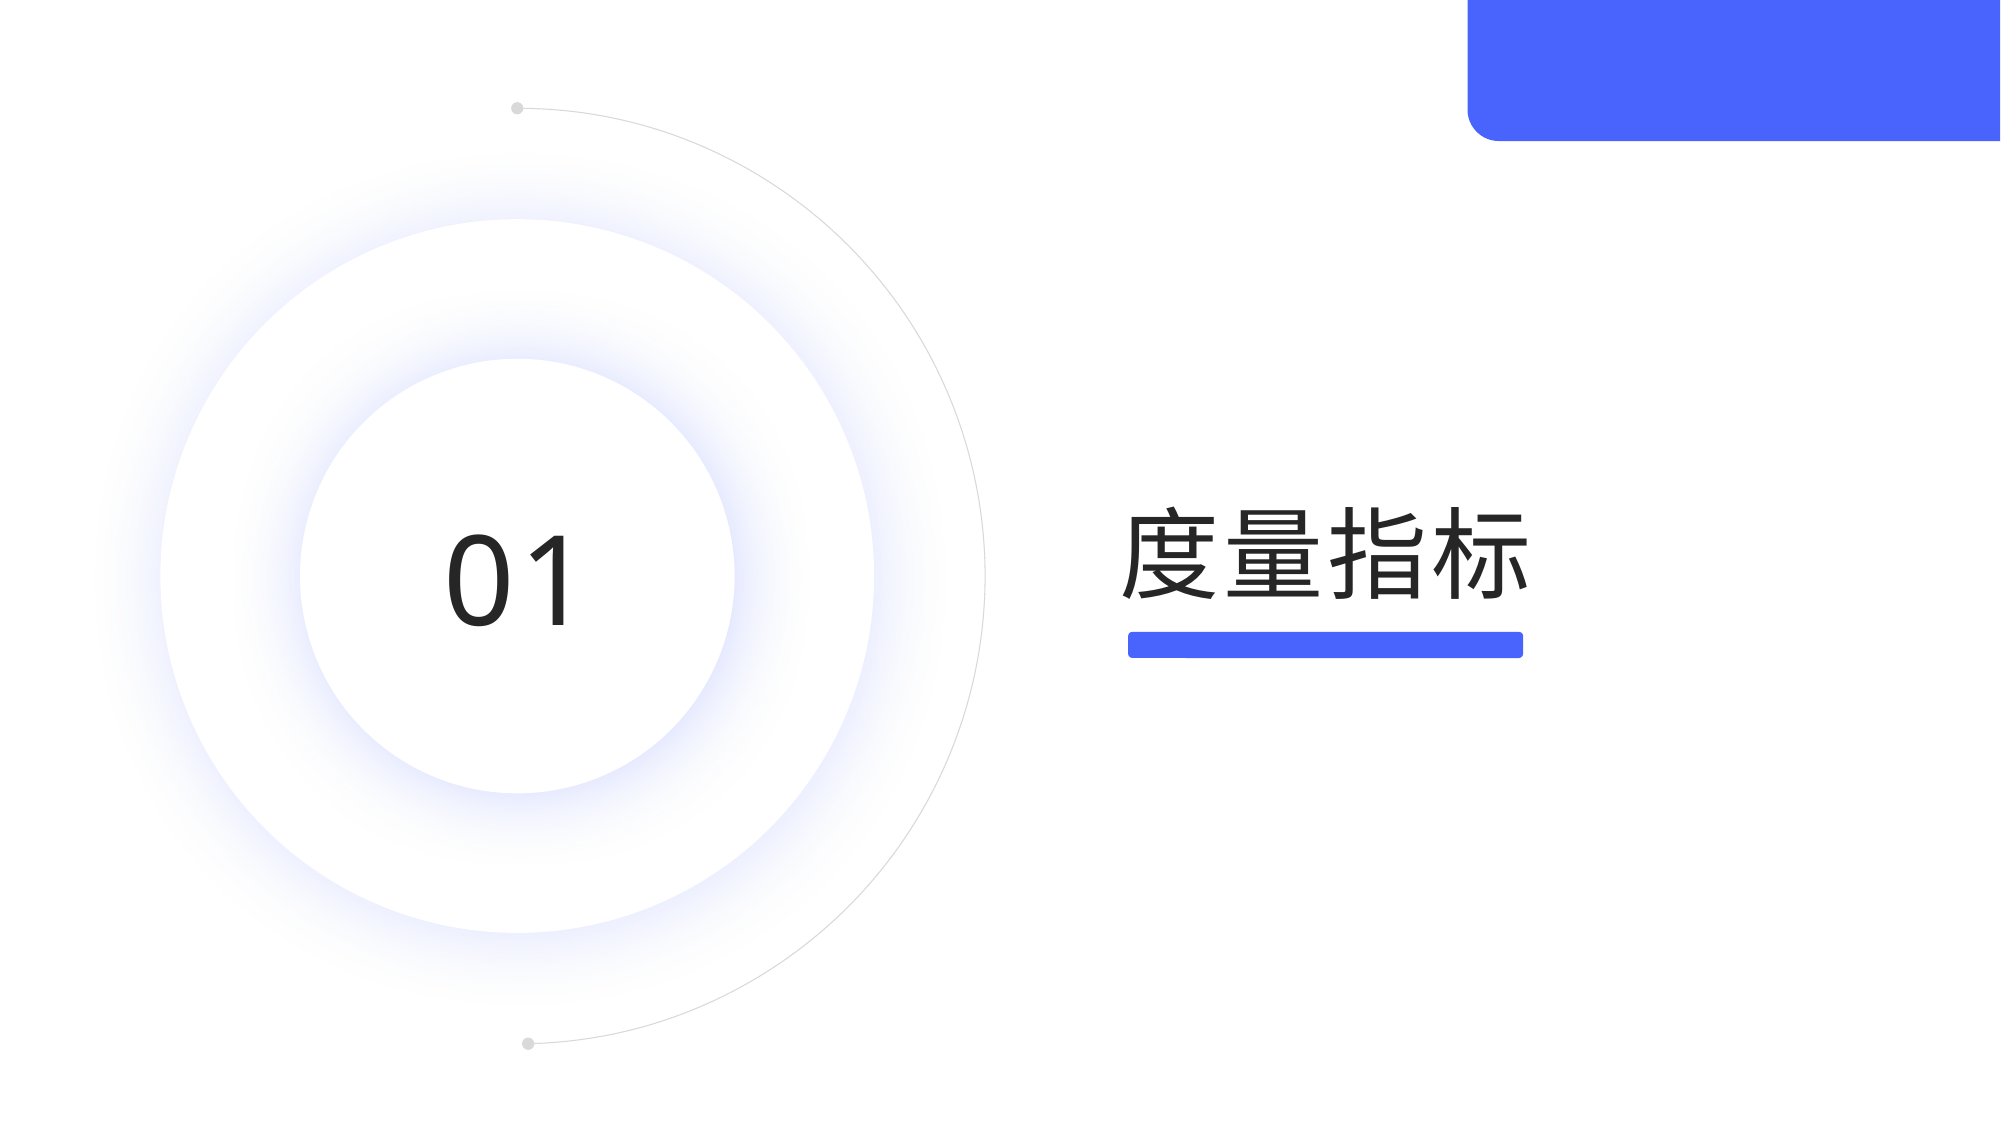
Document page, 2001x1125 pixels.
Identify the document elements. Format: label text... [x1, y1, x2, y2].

title 度量指标 [1104, 343, 1926, 620]
list 01 [300, 492, 735, 692]
